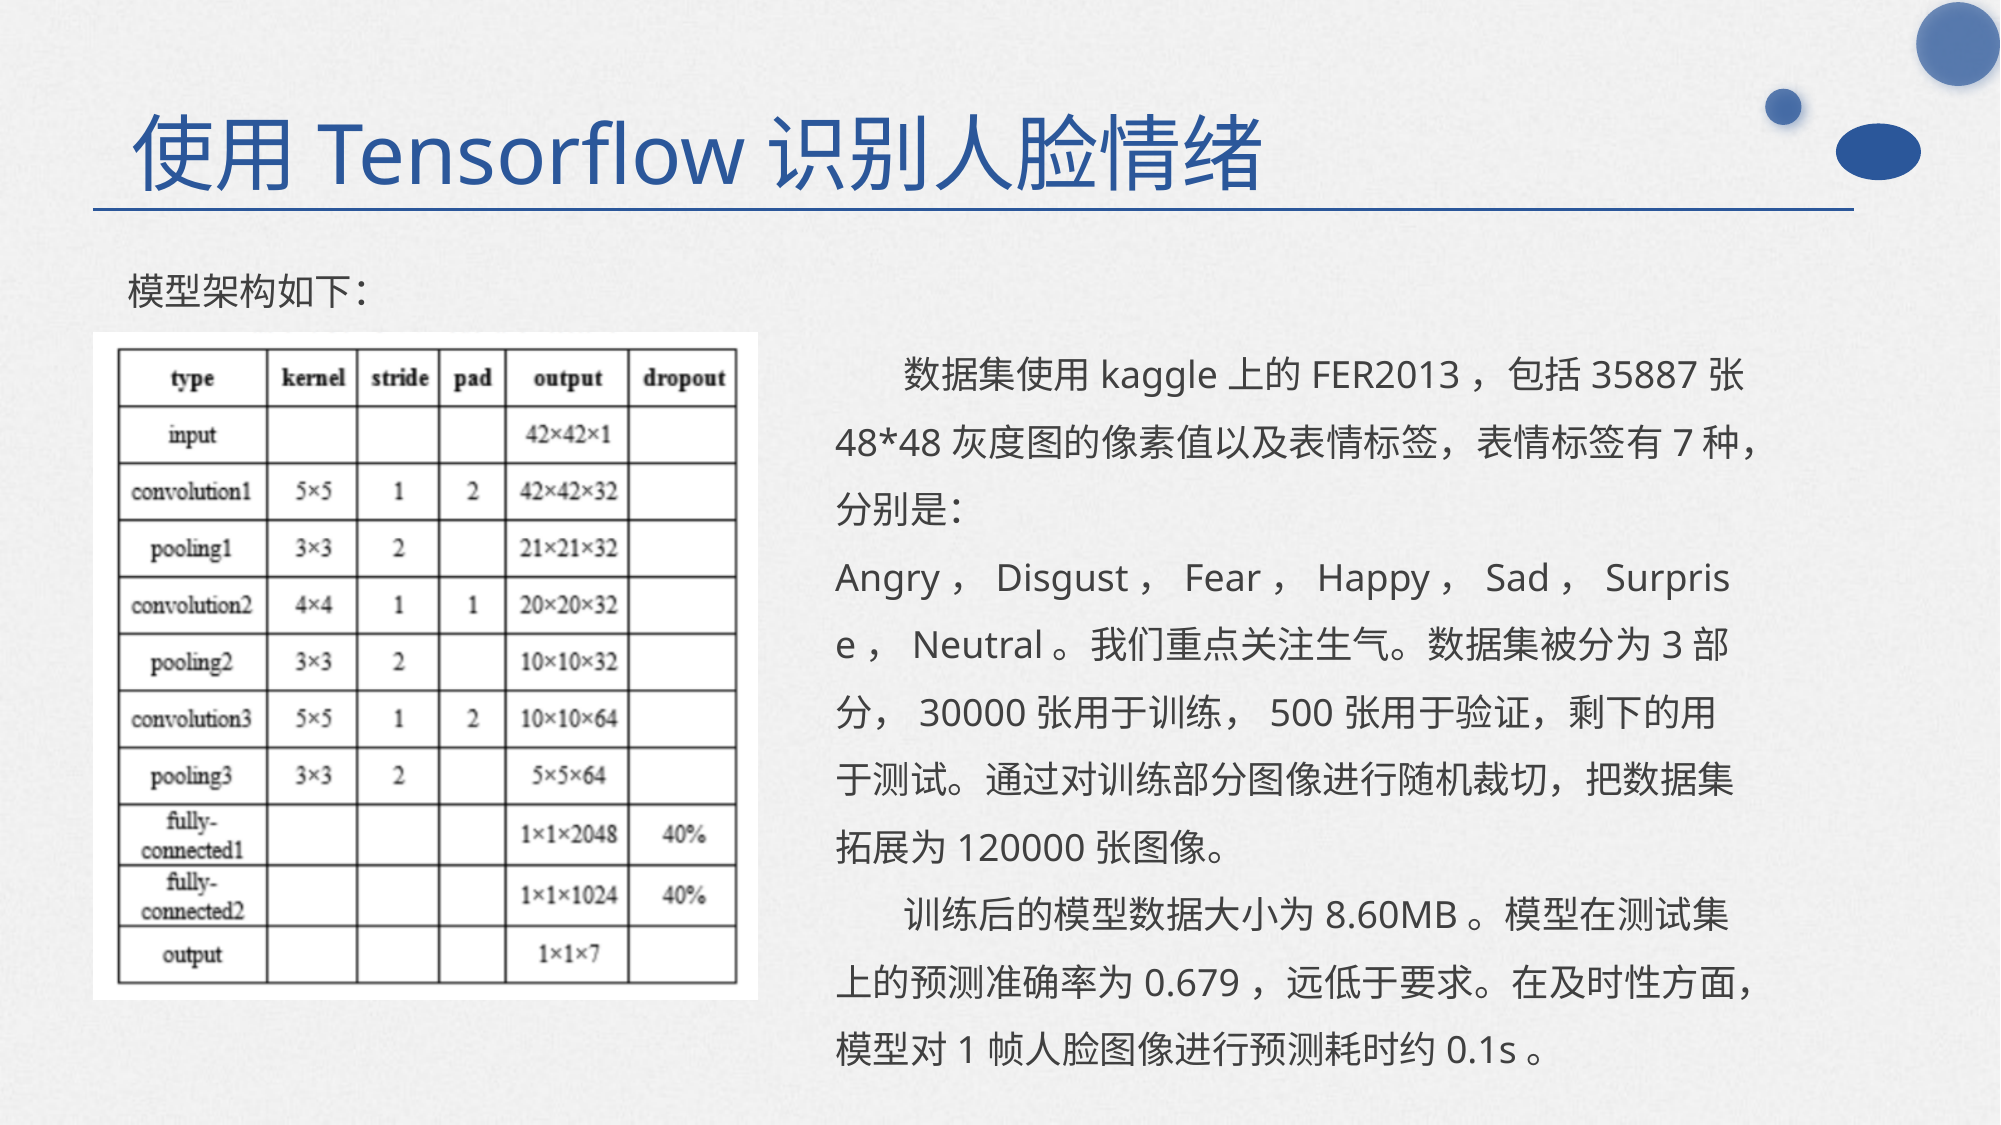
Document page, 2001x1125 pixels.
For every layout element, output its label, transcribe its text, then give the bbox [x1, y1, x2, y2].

text_box 模型架构如下： [112, 238, 1855, 321]
picture [0, 0, 2000, 1125]
text_box 数据集使用kaggle上的FER2013，包括35887张48*48灰度图的像素值以及表情标签，表情标签有7种，分别是：Angry，Disgust，Fear，Happy，Sad，Surprise，Neutral。我们重点关注生气。数据集被分为3部分，30000张用于训练，500张用于验证，剩下的用于测试。通过对训练部分图像进行随机裁切，把数据集拓展为120000张图像。 训练后的模型数据大小为8.60MB。模型在测试集上的预测准确率为0.679，远低于要求。在及时性方面，模型对1帧人脸图像进行预测耗时约0.1s。 [820, 321, 1766, 1079]
text_box [1915, 1, 2000, 88]
text_box [1764, 87, 1803, 127]
text_box 使用Tensorflow识别人脸情绪 [116, 93, 1281, 209]
text_box [1834, 122, 1922, 182]
